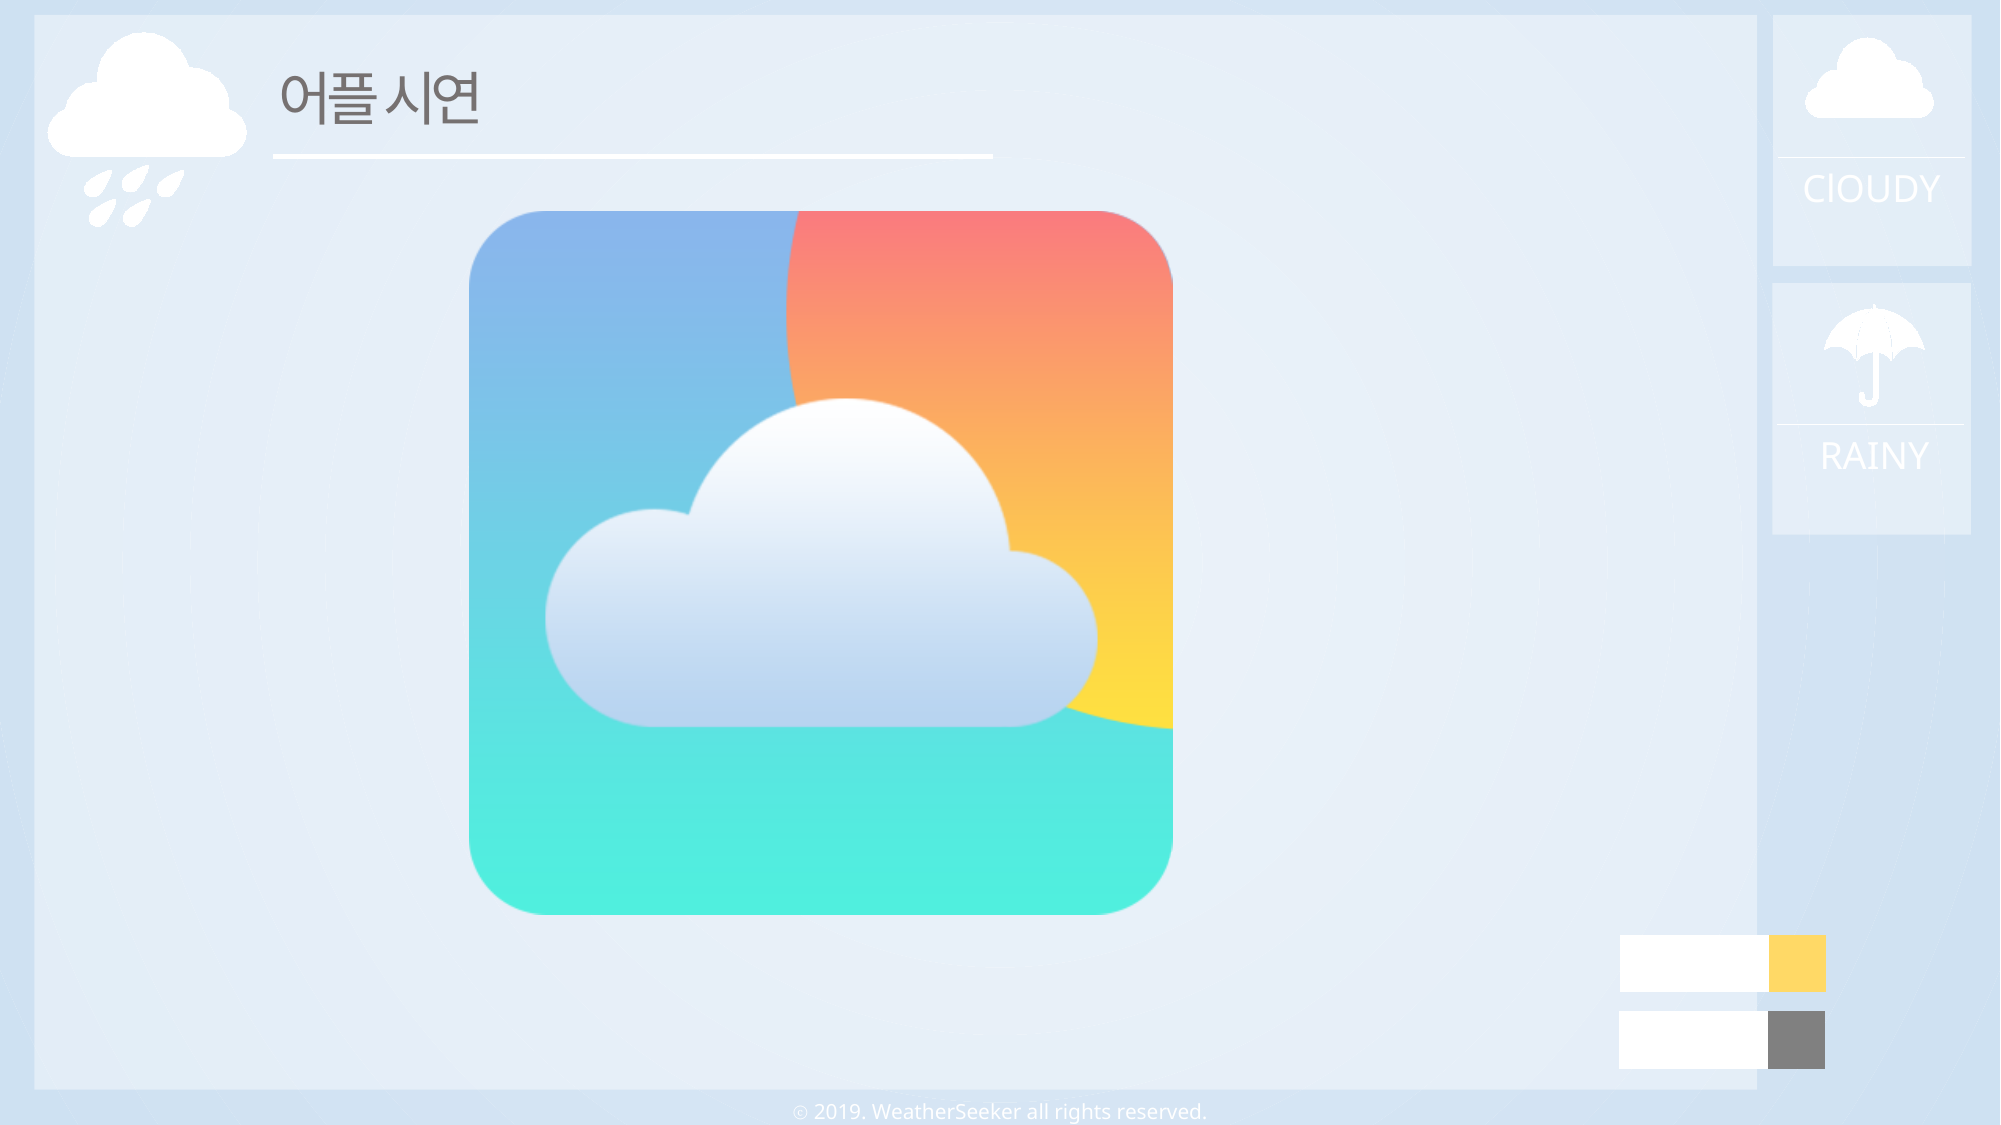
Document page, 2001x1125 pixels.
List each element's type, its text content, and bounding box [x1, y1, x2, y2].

text_box ClOUDY [1787, 158, 1956, 218]
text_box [1621, 935, 1825, 991]
text_box [1772, 14, 1973, 267]
text_box [122, 165, 149, 192]
text_box [157, 170, 184, 197]
picture [469, 211, 1173, 915]
text_box 어플 시연 [264, 54, 499, 140]
text_box [33, 14, 1758, 1091]
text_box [1772, 283, 1971, 535]
text_box [1805, 37, 1934, 118]
text_box [84, 170, 112, 197]
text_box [1620, 1012, 1825, 1068]
text_box [123, 199, 151, 227]
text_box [1824, 304, 1925, 407]
text_box [89, 199, 116, 227]
text_box [47, 32, 247, 157]
